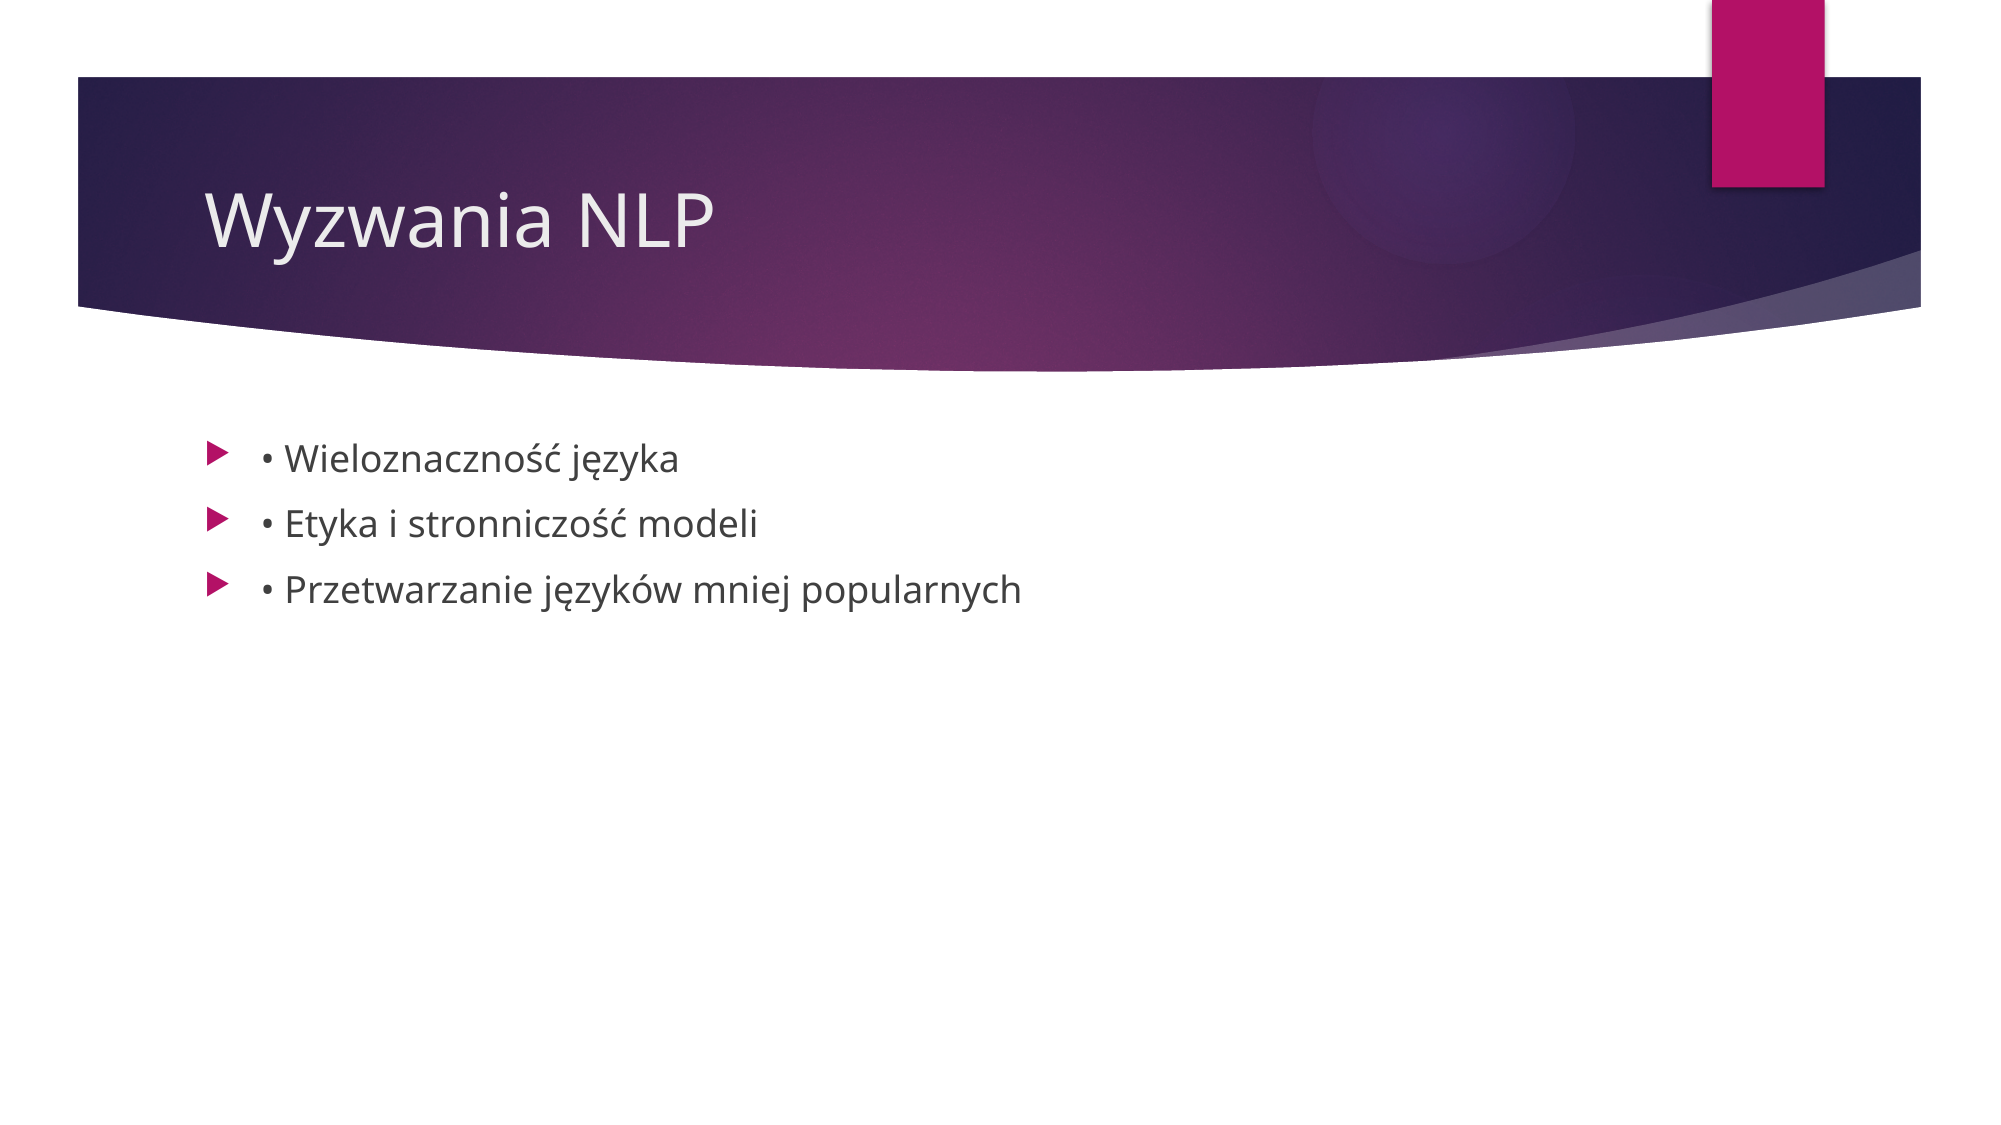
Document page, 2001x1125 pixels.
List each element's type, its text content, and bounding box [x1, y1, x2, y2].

list • Wieloznaczność języka • Etyka i stronniczość modeli • Przetwarzanie języków mniej popularnych [189, 427, 1638, 988]
title Wyzwania NLP [189, 159, 1627, 276]
